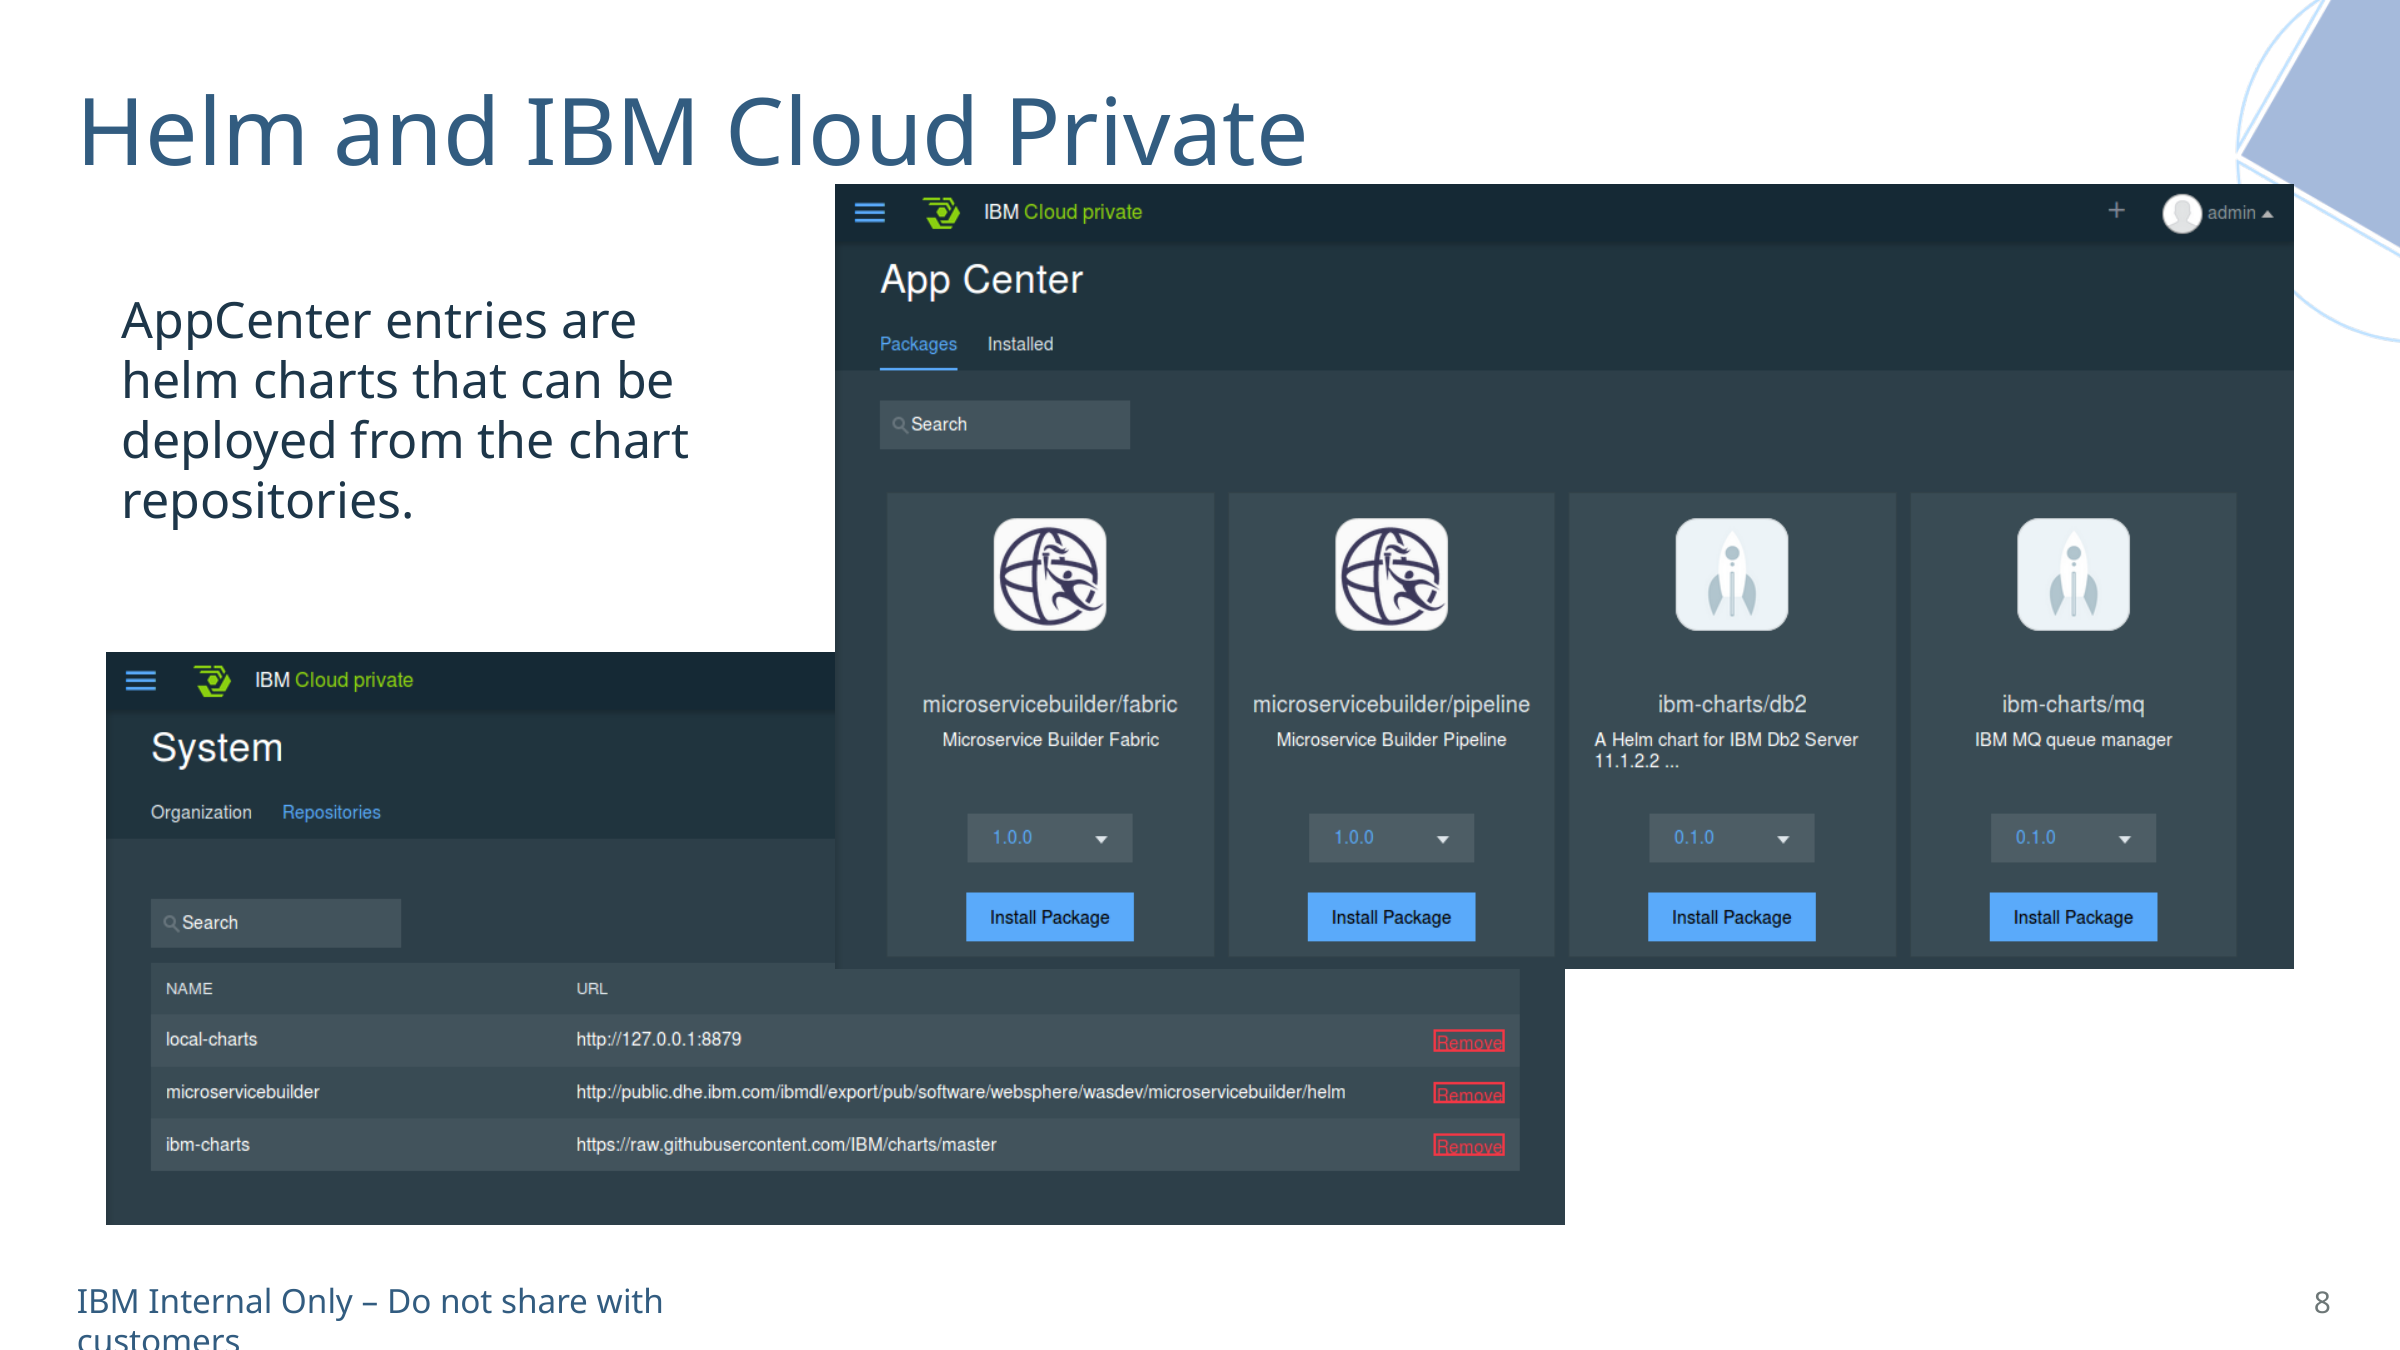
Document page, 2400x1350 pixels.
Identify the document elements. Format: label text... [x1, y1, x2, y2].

text_box AppCenter entries are helm charts that can be deployed from the chart repositories. [106, 281, 738, 537]
title Helm and IBM Cloud Private [76, 11, 2220, 185]
slide_number 8 [2240, 1268, 2346, 1340]
picture [106, 652, 1565, 1225]
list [835, 184, 2294, 969]
